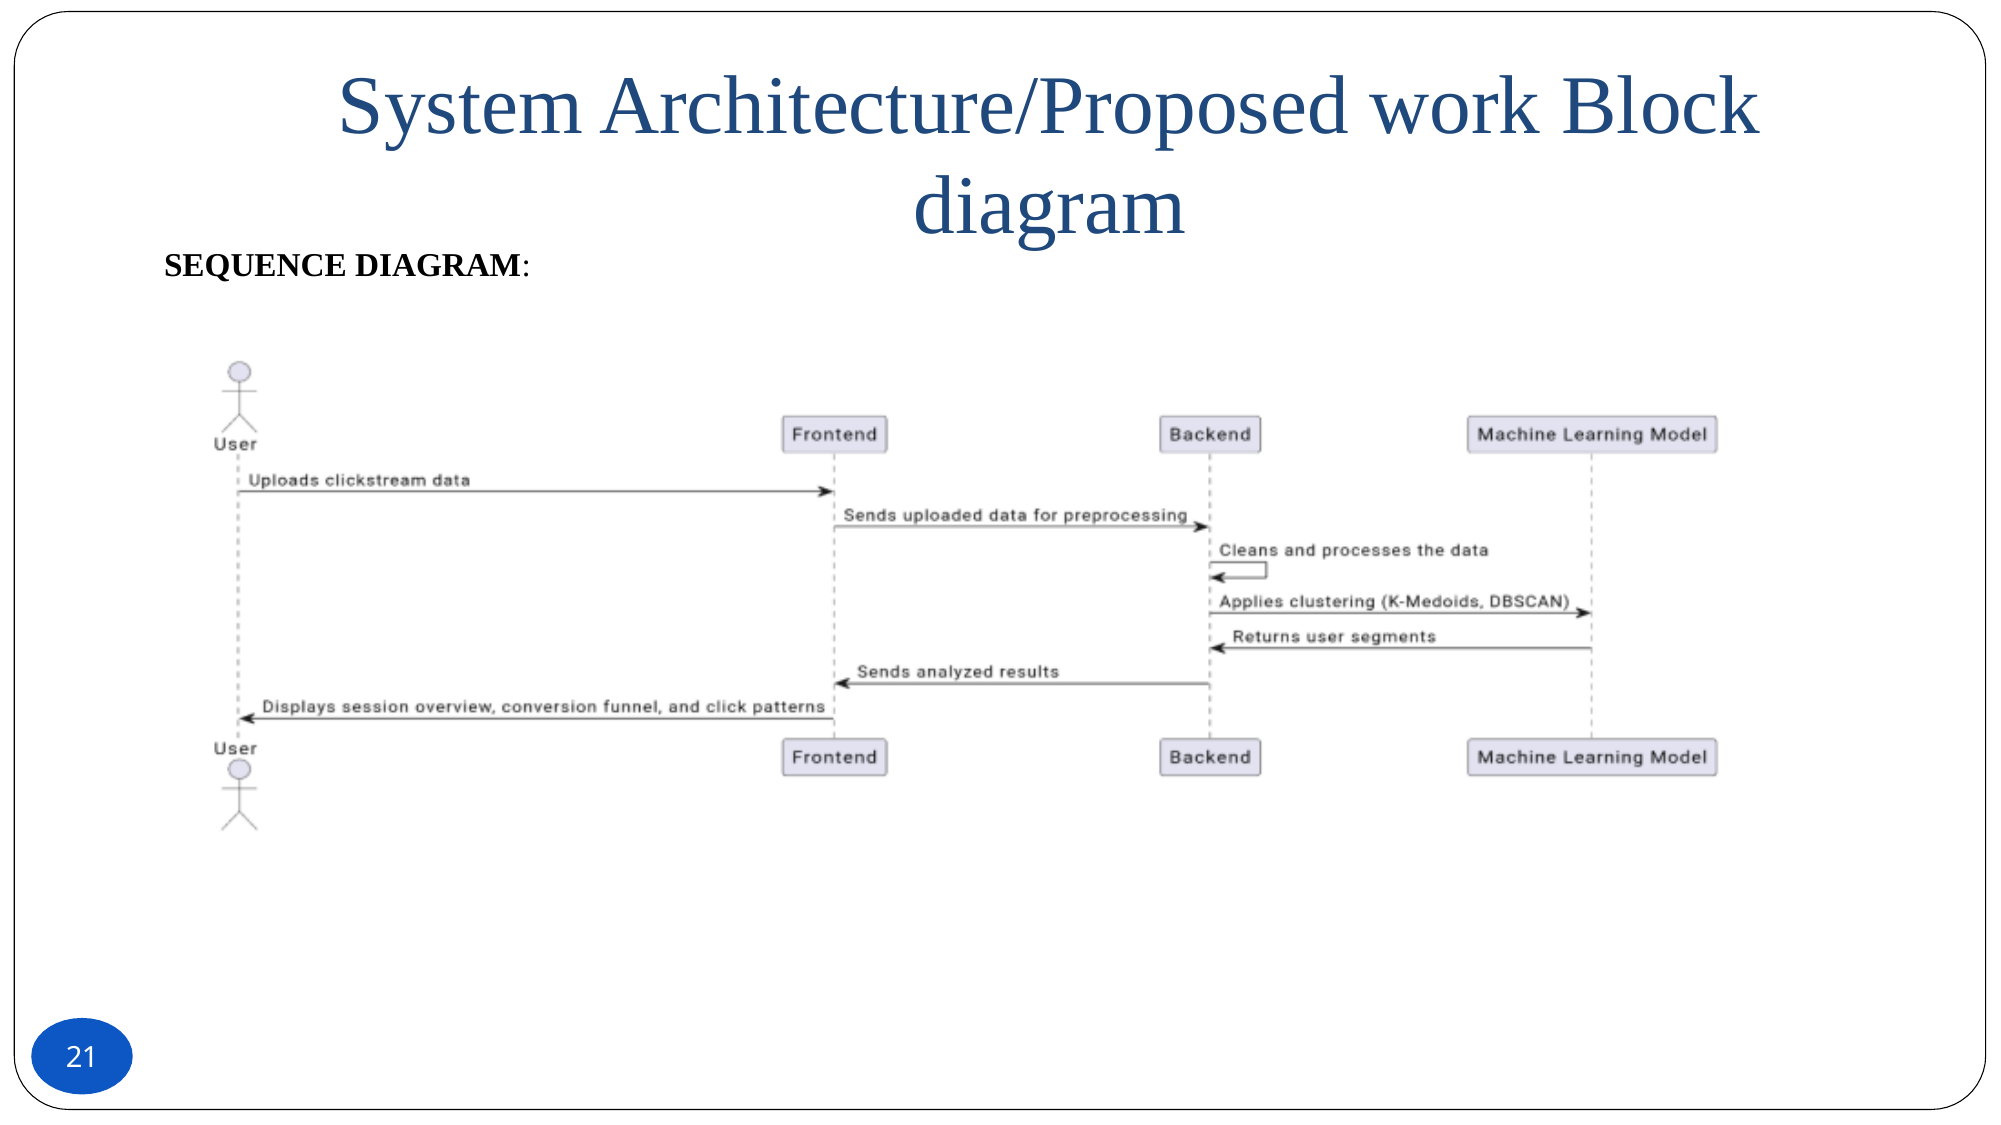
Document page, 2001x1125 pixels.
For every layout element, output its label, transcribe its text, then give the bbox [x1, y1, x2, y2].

title System Architecture/Proposed work Block diagram [200, 50, 1900, 252]
slide_number 21 [59, 1035, 107, 1125]
list SEQUENCE DIAGRAM: [164, 242, 1836, 283]
picture [163, 315, 1775, 843]
